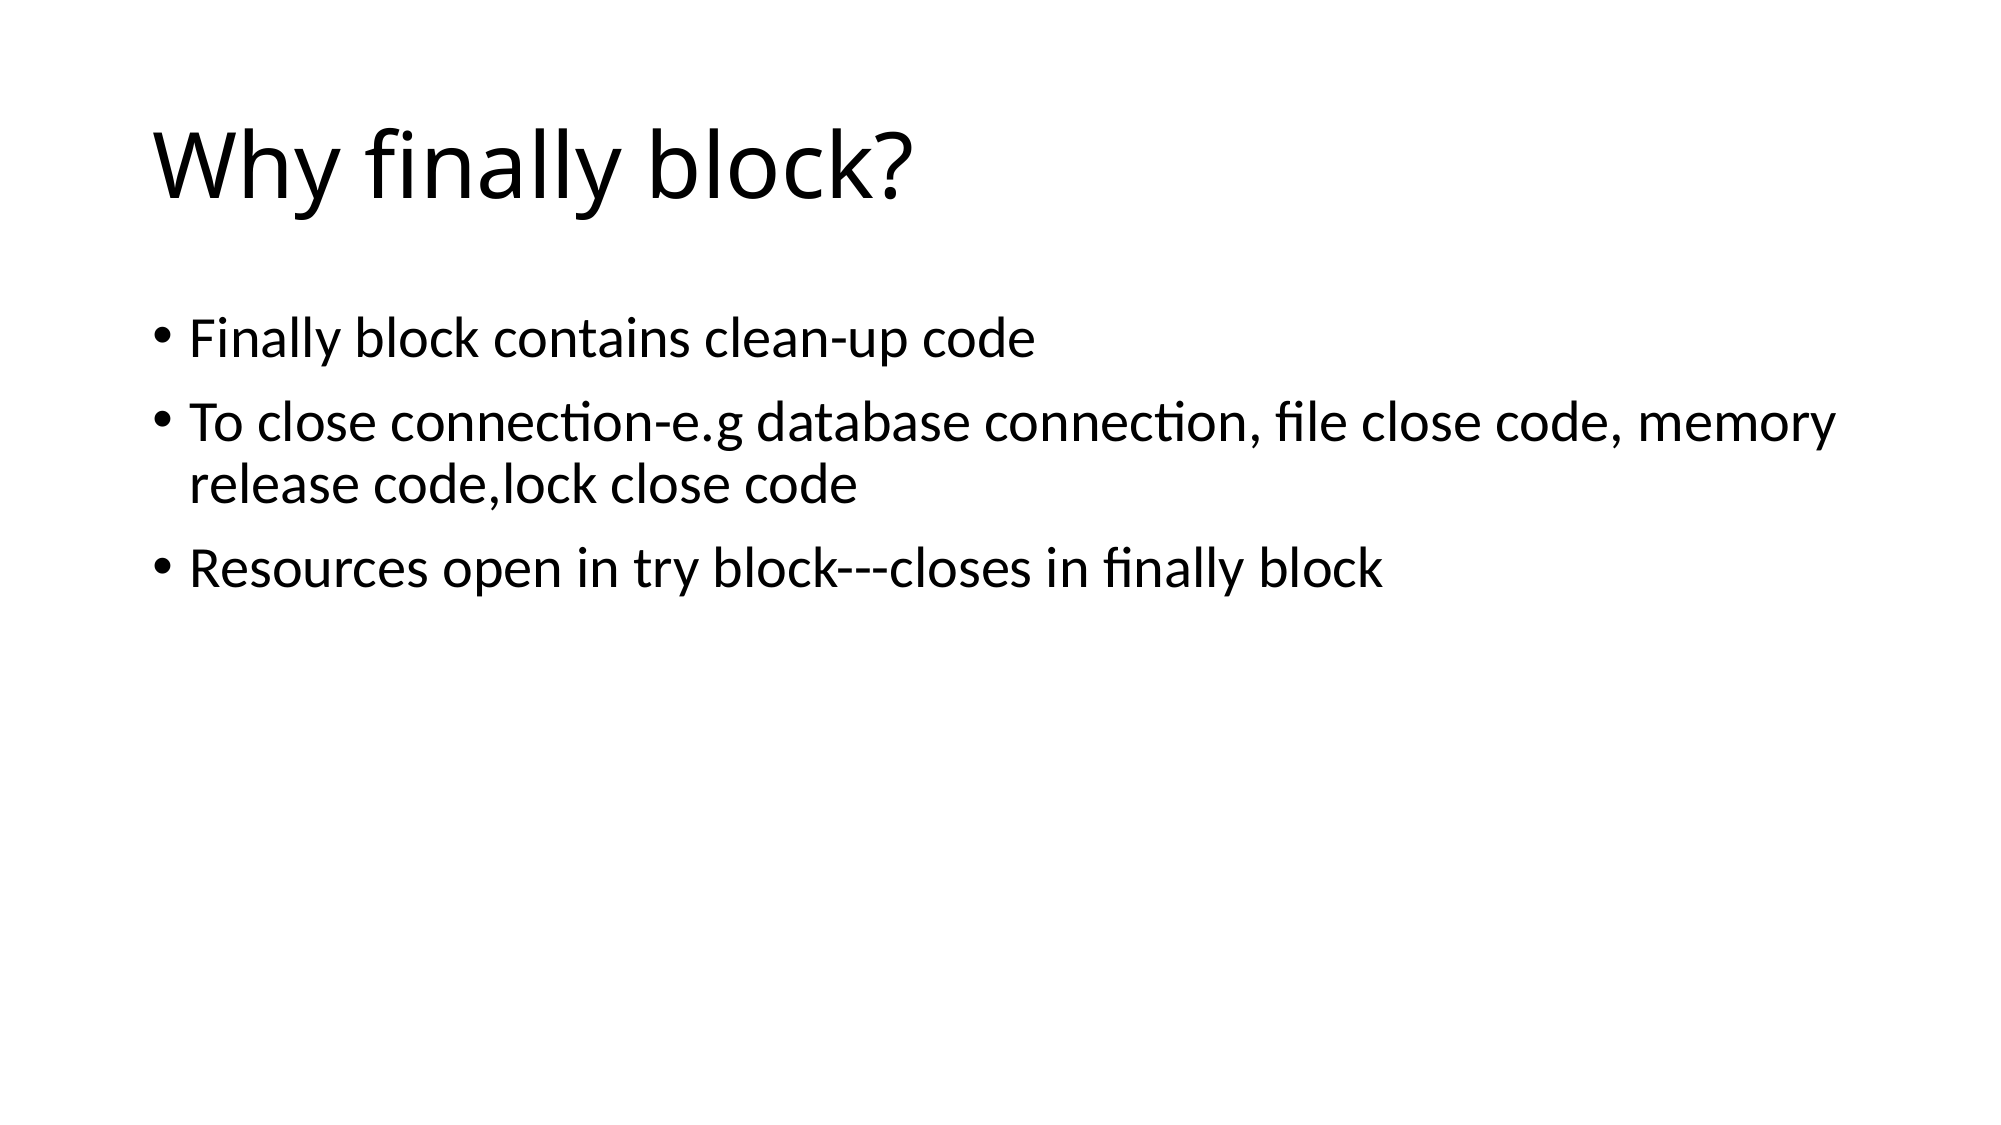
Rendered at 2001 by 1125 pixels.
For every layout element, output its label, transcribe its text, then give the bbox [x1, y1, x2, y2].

title Why finally block? [137, 59, 1863, 278]
list Finally block contains clean-up code To close connection-e.g database connection, file close code, memory release code,lock close code Resources open in try block---closes in finally block [137, 299, 1863, 1014]
